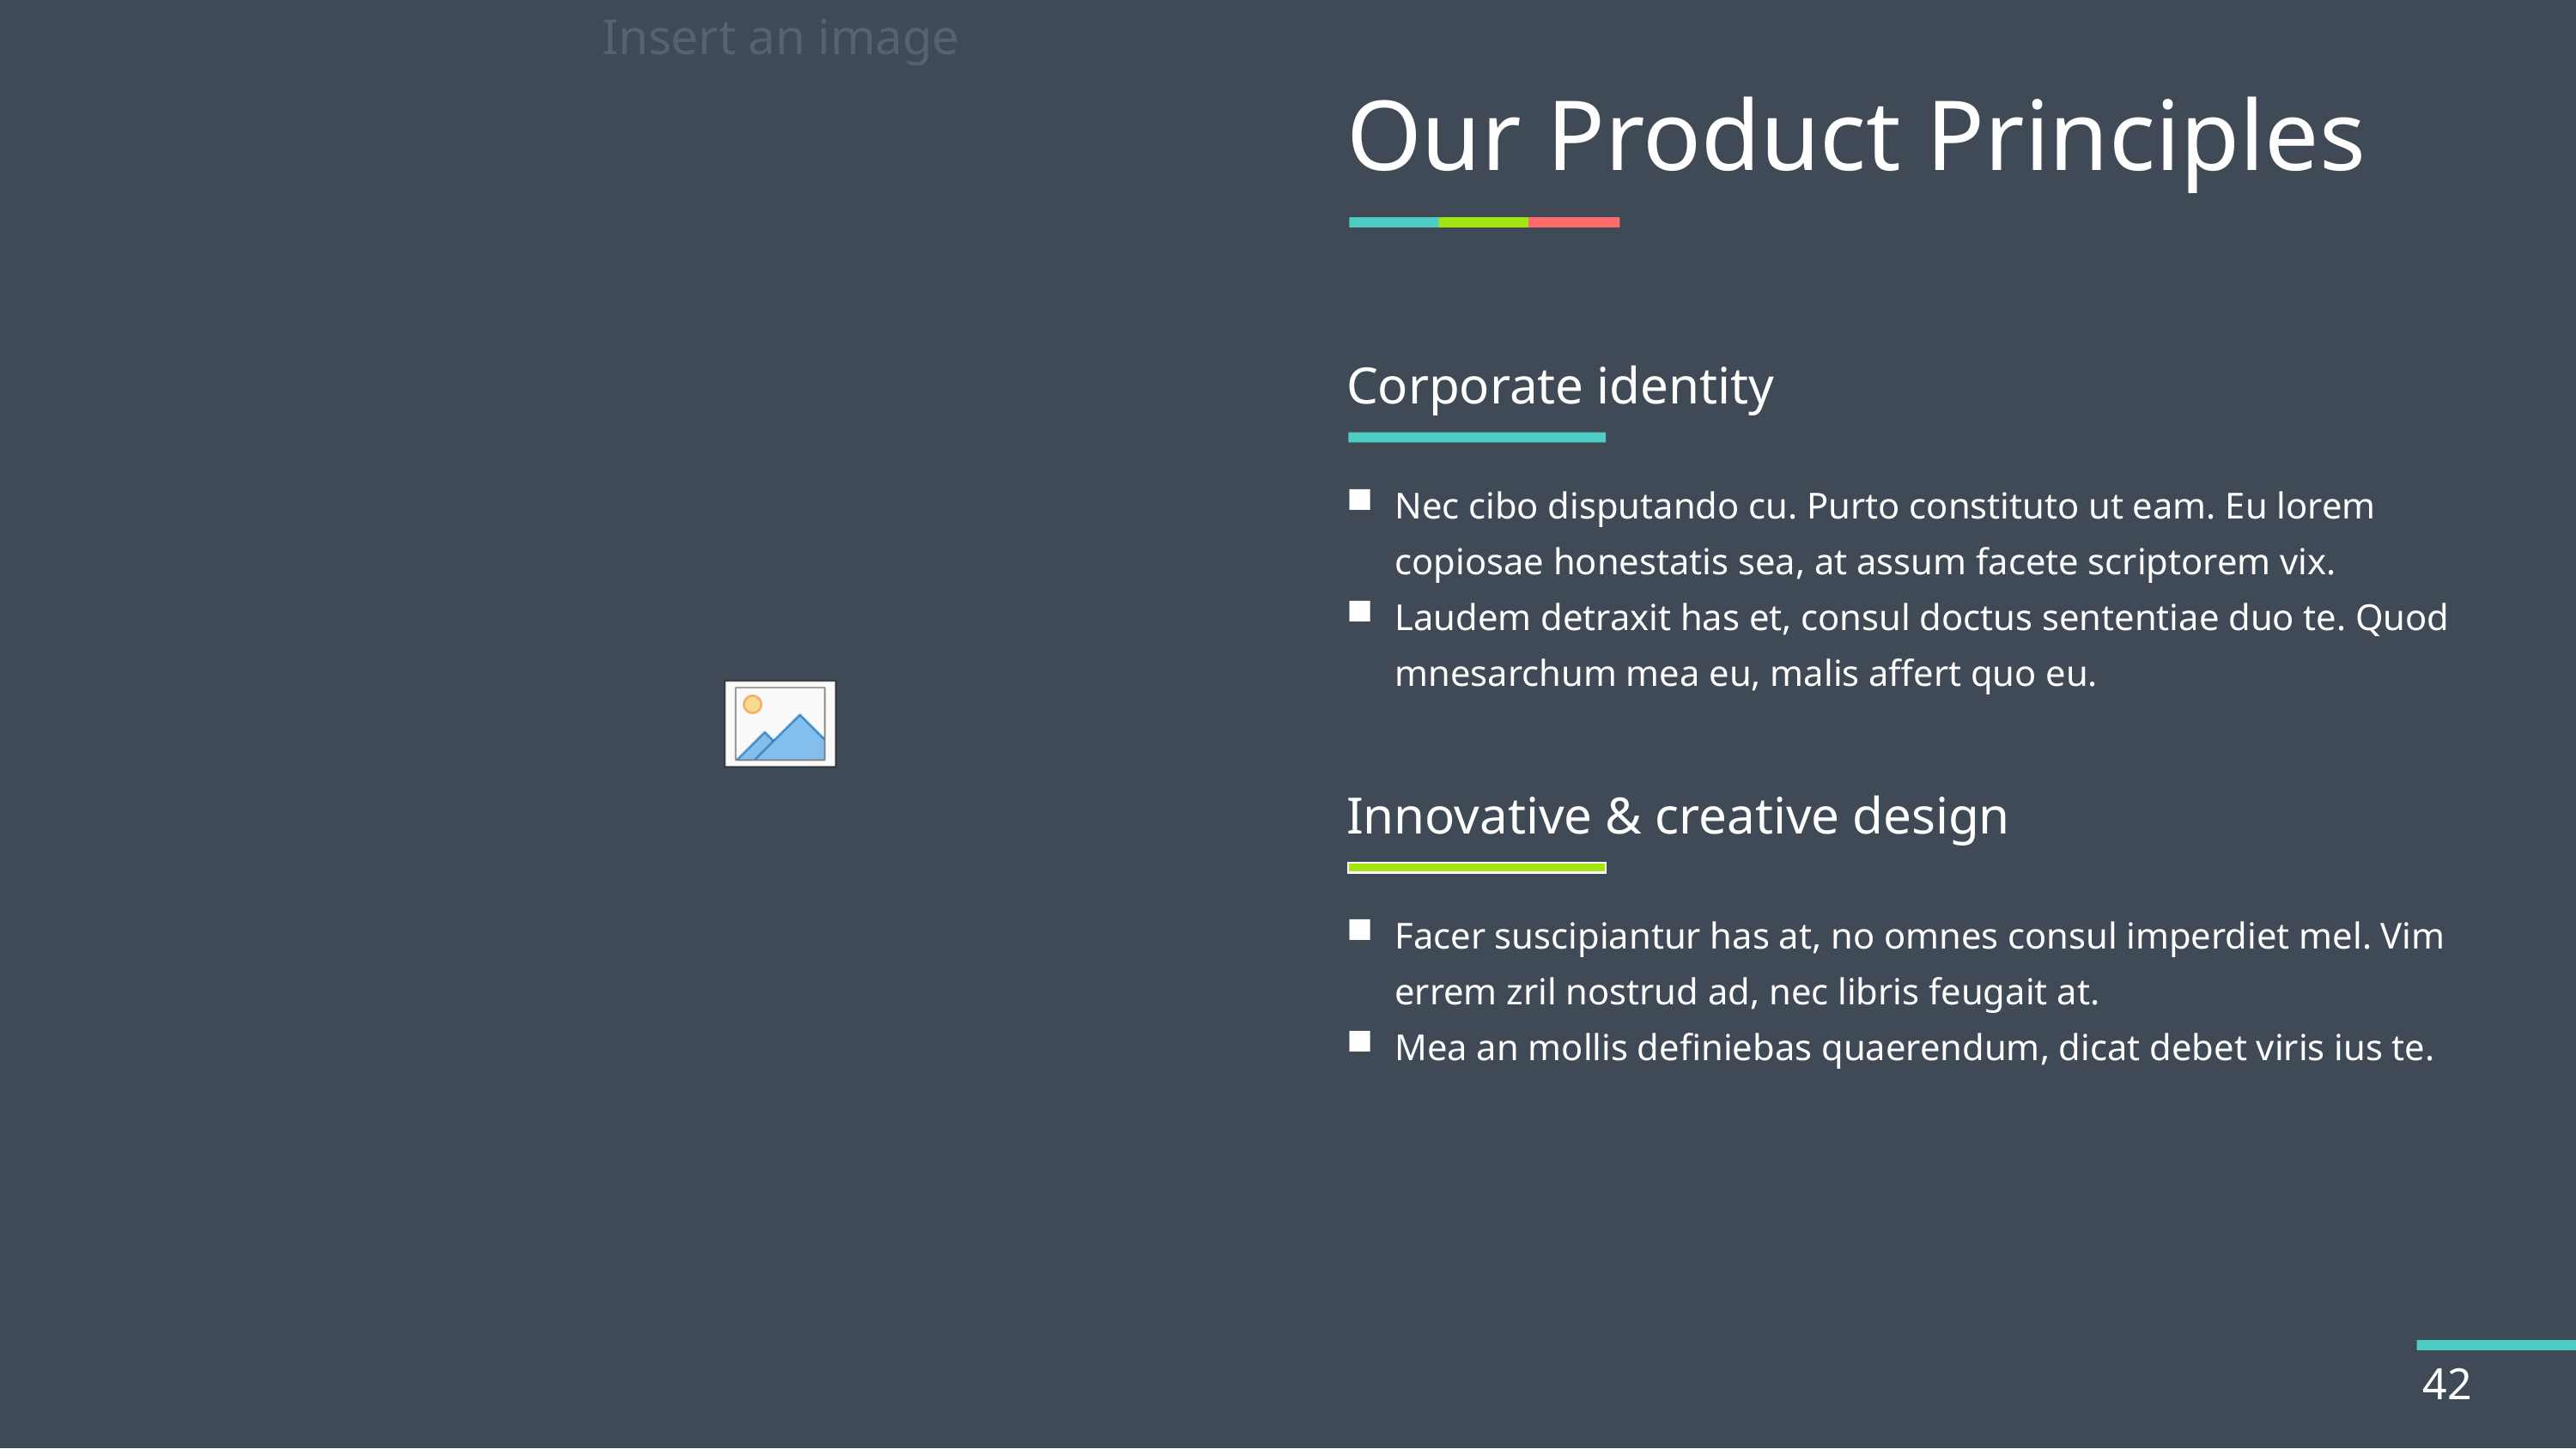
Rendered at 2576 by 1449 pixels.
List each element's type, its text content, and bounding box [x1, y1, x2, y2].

list Nec cibo disputando cu. Purto constituto ut eam. Eu lorem copiosae honestatis sea, at assum facete scriptorem vix. Laudem detraxit has et, consul doctus sententiae duo te. Quod mnesarchum mea eu, malis affert quo eu. [1562, 464, 2512, 706]
slide_number 42 [2409, 1351, 2576, 1421]
list Facer suscipiantur has at, no omnes consul imperdiet mel. Vim errem zril nostrud ad, nec libris feugait at. Mea an mollis definiebas quaerendum, dicat debet viris ius te. [1562, 894, 2512, 1137]
picture [0, 0, 1562, 1449]
title Our Product Principles [1562, 49, 2512, 230]
list Innovative & creative design [1562, 761, 2512, 867]
list Corporate identity [1562, 331, 2512, 437]
